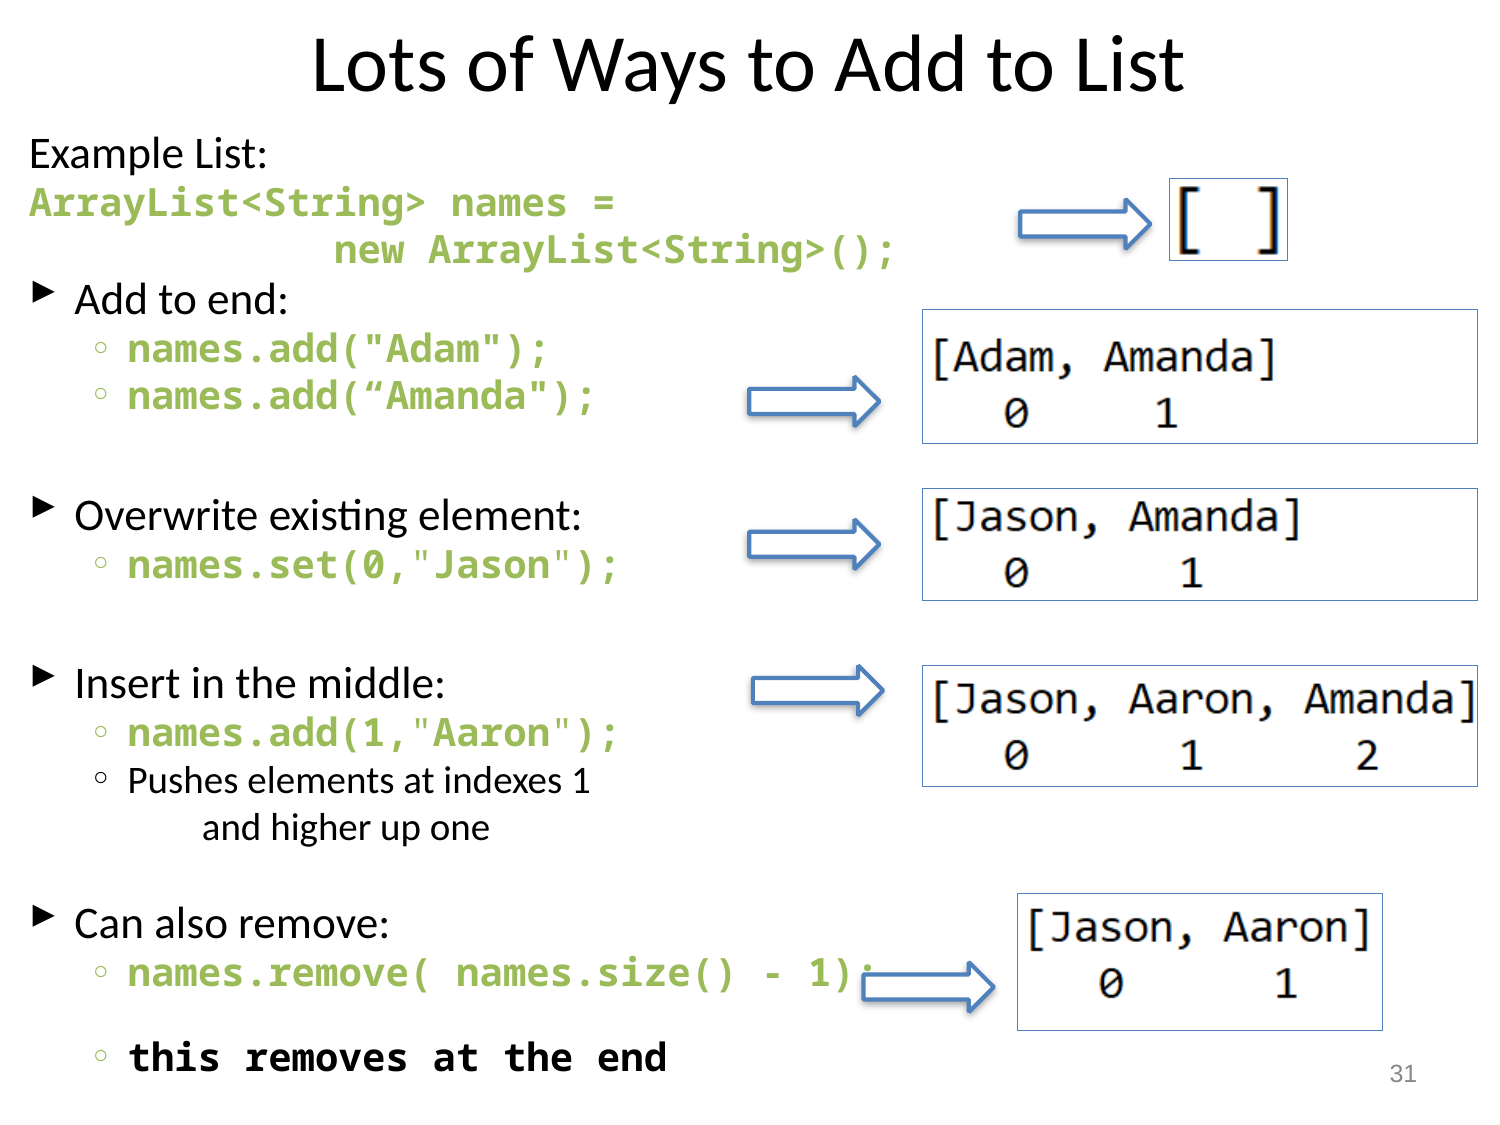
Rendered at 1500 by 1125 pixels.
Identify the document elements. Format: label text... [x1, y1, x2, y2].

picture [922, 309, 1478, 444]
title Lots of Ways to Add to List [73, 1, 1425, 116]
picture [1016, 893, 1383, 1031]
picture [922, 665, 1478, 787]
text_box [749, 519, 880, 570]
picture [1169, 178, 1289, 261]
text_box [863, 962, 994, 1013]
slide_number 31 [1074, 1050, 1426, 1095]
text_box [1020, 199, 1151, 250]
text_box [749, 376, 880, 427]
picture [922, 487, 1478, 601]
text_box [752, 665, 884, 716]
list Example List: ArrayList<String> names = new ArrayList<String>(); Add to end: names.add("Adam"); names.add(“Amanda"); Overwrite existing element: names.set(0,"Jason"); Insert in the middle: names.add(1,"Aaron"); Pushes elements at indexes 1 and higher up one Can also remove: names.remove( names.size() - 1); this removes at the end [20, 125, 1478, 1095]
